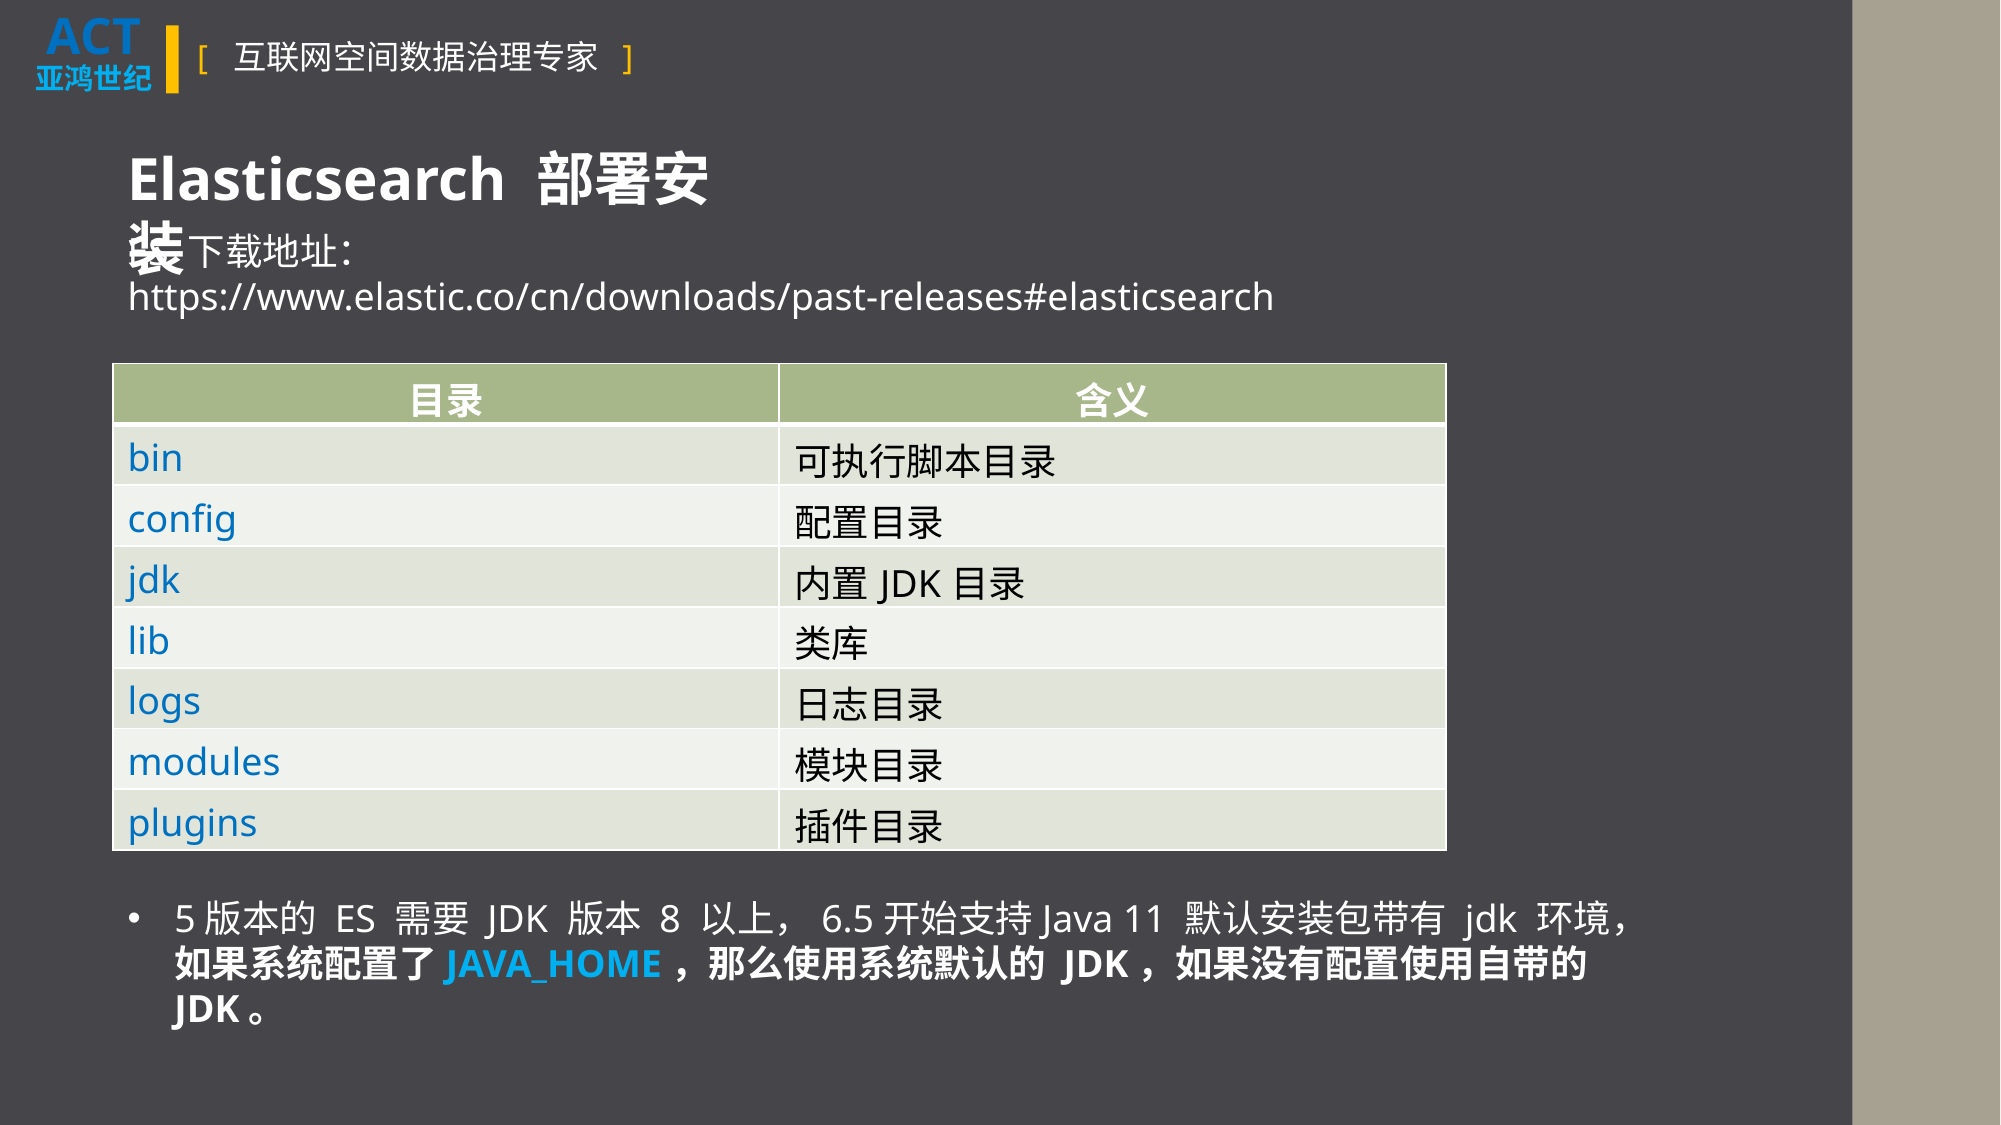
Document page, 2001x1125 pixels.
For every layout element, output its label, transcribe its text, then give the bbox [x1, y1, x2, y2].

table_cell bin [114, 427, 778, 484]
table_cell 可执行脚本目录 [780, 427, 1445, 484]
table_cell jdk [114, 547, 778, 606]
table_cell lib [114, 608, 778, 667]
text_box Elasticsearch 部署安装 [112, 134, 771, 290]
table_cell 日志目录 [780, 669, 1445, 728]
table_cell 模块目录 [780, 729, 1445, 788]
text_box 5版本的 ES 需要 JDK 版本 8 以上，6.5开始支持Java 11 默认安装包带有 jdk 环境，如果系统配置了JAVA_HOME，那么使用系统默认的 JDK，如果没有配置使用自带的 JDK。 [112, 887, 1637, 1037]
table_cell 插件目录 [780, 790, 1445, 849]
table_cell 内置JDK目录 [780, 547, 1445, 606]
text_box ES 下载地址： https://www.elastic.co/cn/downloads/past-releases#elasticsearch [112, 220, 1419, 326]
table_cell modules [114, 729, 778, 788]
table_cell config [114, 486, 778, 545]
table_header 目录 [114, 364, 778, 422]
table_cell 配置目录 [780, 486, 1445, 545]
table_header 含义 [780, 364, 1445, 422]
table_cell logs [114, 669, 778, 728]
table_cell plugins [114, 790, 778, 849]
table_cell 类库 [780, 608, 1445, 667]
